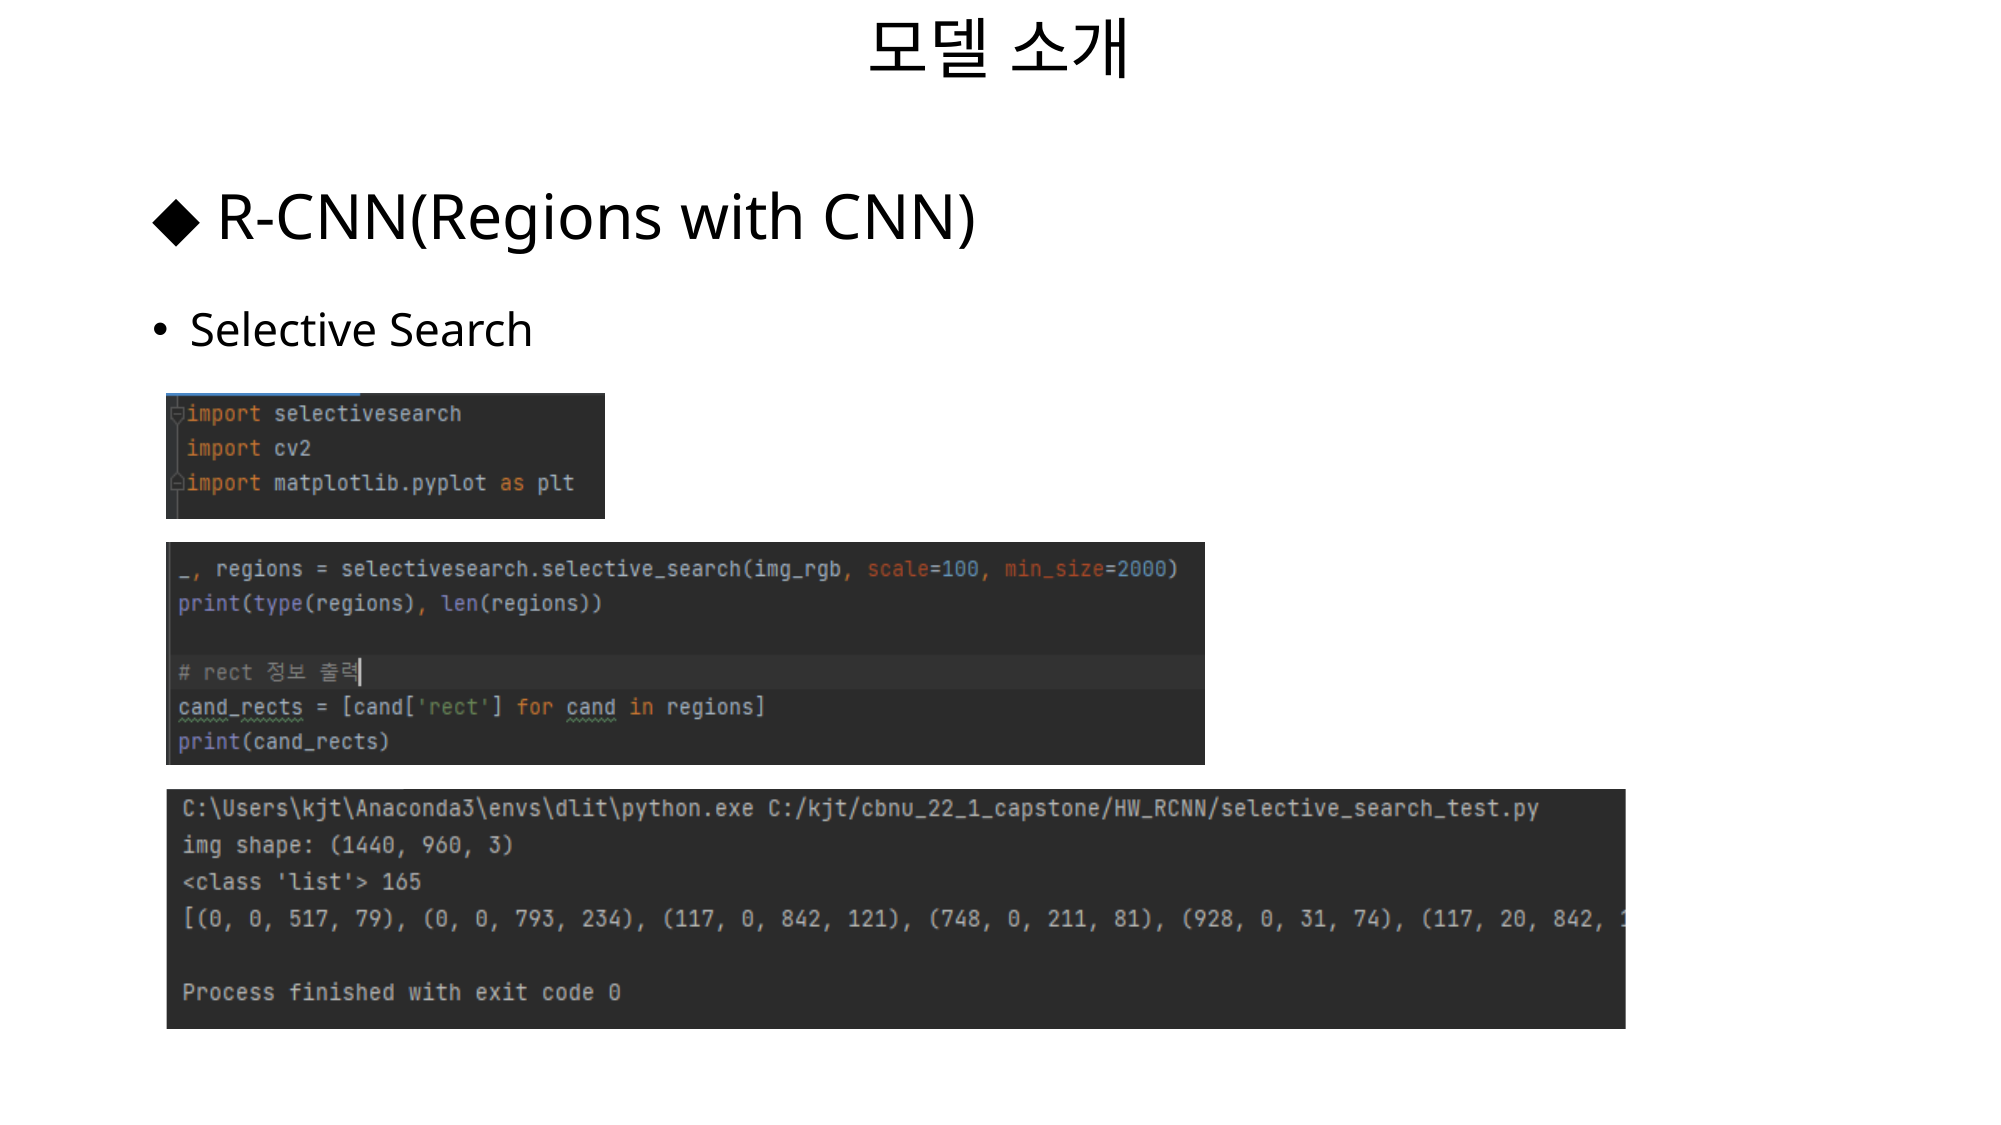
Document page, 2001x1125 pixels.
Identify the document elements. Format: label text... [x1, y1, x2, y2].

picture [166, 542, 1205, 765]
title ◆ R-CNN(Regions with CNN) [137, 161, 1863, 278]
list Selective Search [137, 299, 562, 370]
text_box 모델 소개 [0, 0, 2000, 95]
picture [166, 788, 1626, 1029]
picture [166, 393, 605, 519]
